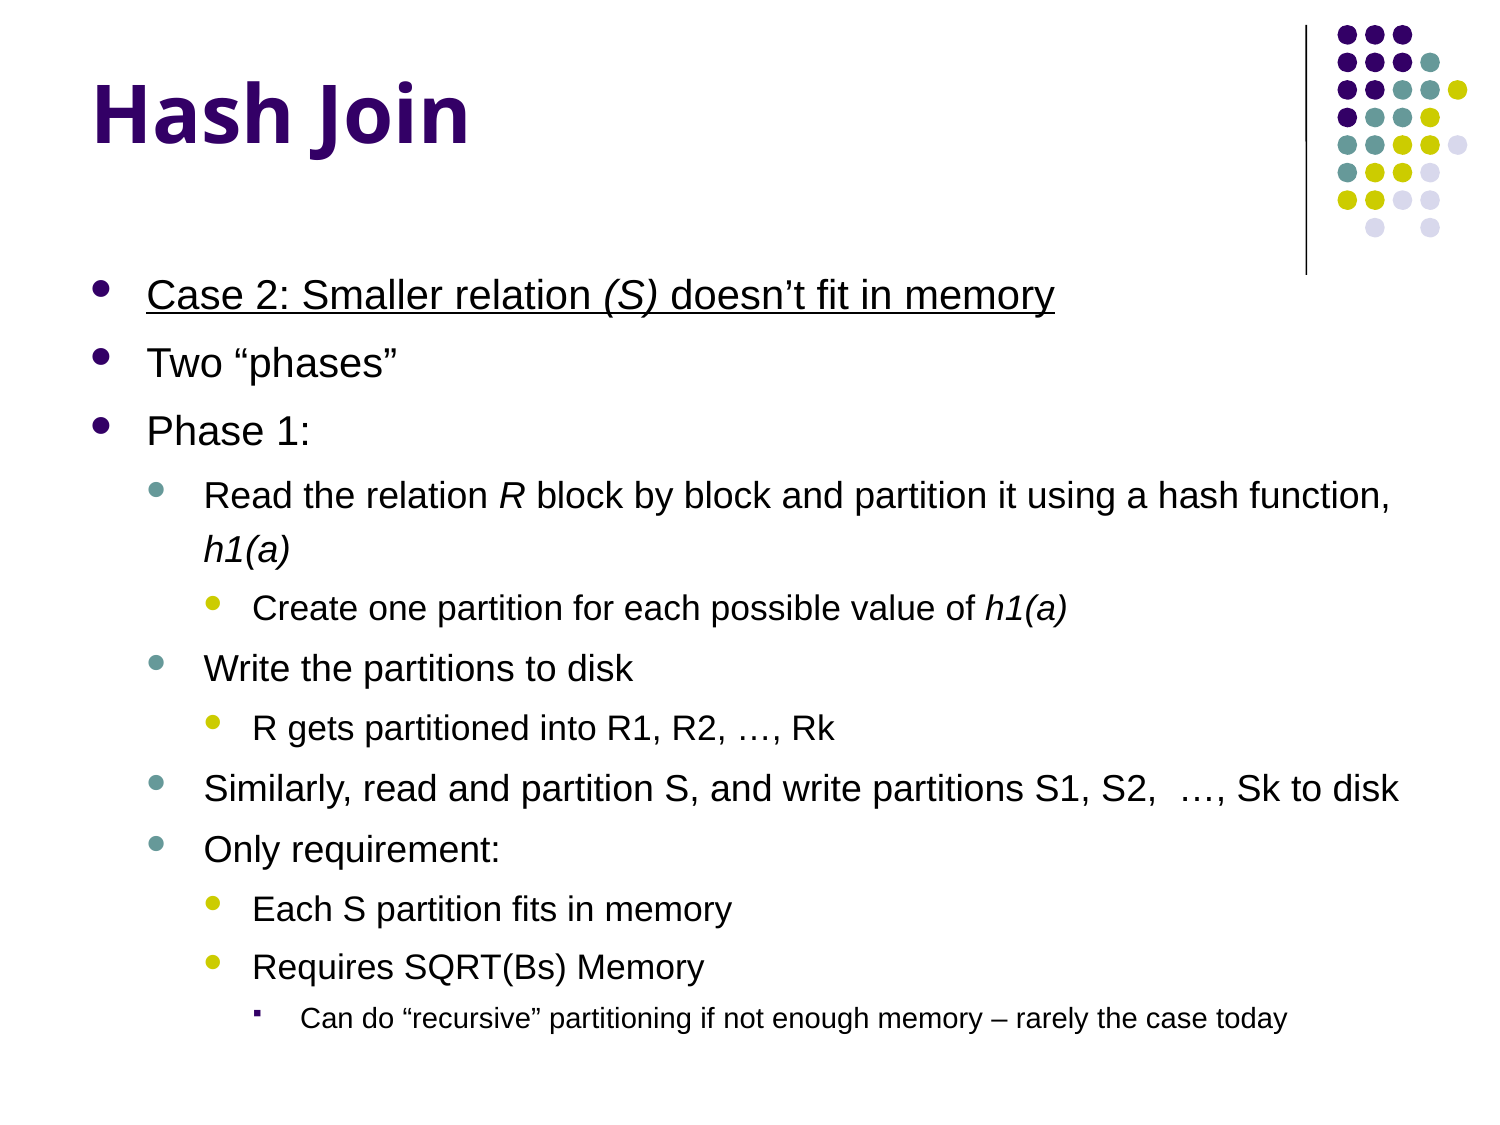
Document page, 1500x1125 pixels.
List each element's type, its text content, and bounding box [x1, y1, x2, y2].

title Hash Join [74, 0, 1313, 168]
list Case 2: Smaller relation (S) doesn’t fit in memory Two “phases” Phase 1: Read the relation R block by block and partition it using a hash function, h1(a) Create one partition for each possible value of h1(a) Write the partitions to disk R gets partitioned into R1, R2, …, Rk Similarly, read and partition S, and write partitions S1, S2, …, Sk to disk Only requirement: Each S partition fits in memory Requires SQRT(Bs) Memory Can do “recursive” partitioning if not enough memory – rarely the case today [74, 249, 1479, 1063]
